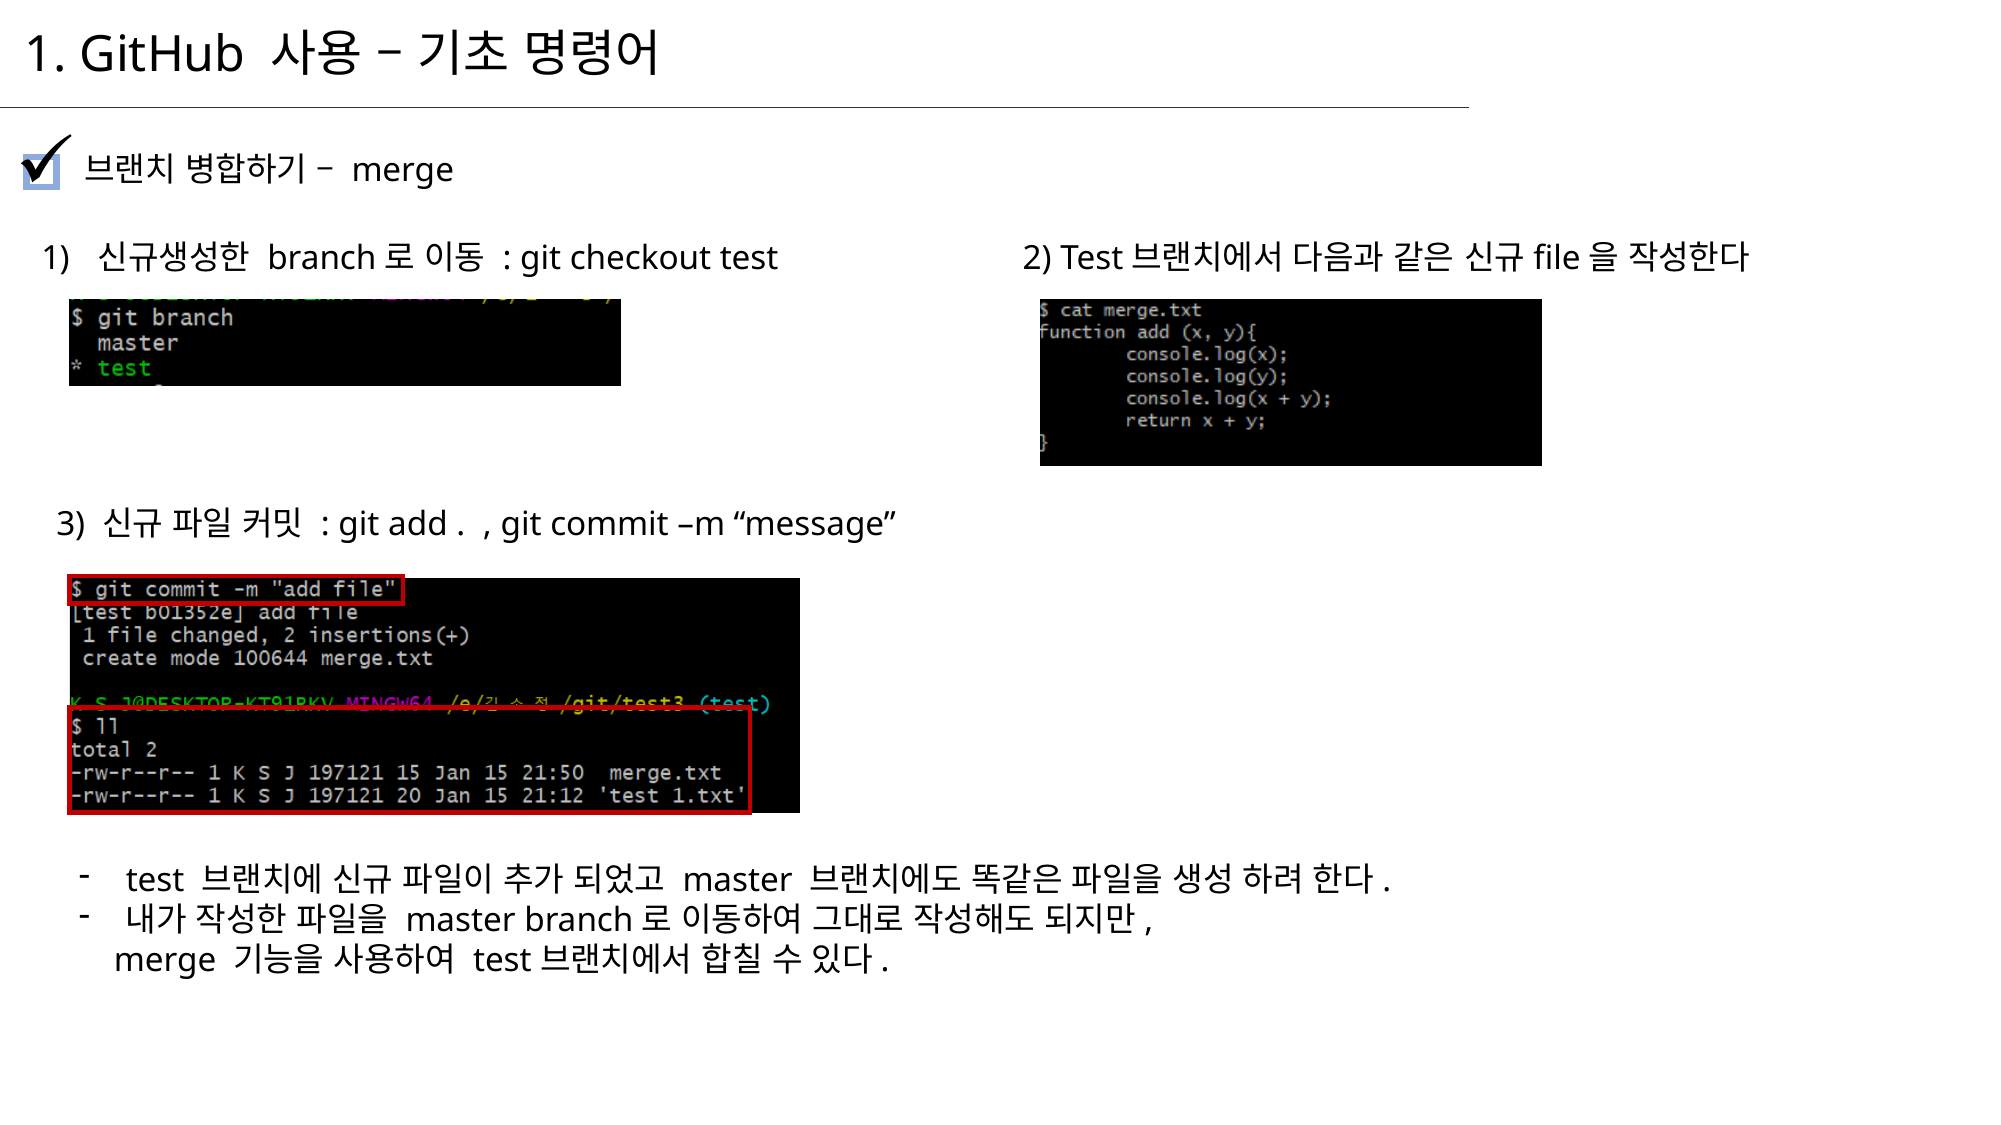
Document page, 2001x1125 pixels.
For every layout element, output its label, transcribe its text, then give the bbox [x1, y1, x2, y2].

text_box 1. GitHub 사용 – 기초 명령어 [9, 14, 677, 89]
picture [1040, 299, 1542, 466]
text_box 브랜치 병합하기 – merge [112, 141, 1138, 196]
text_box 2) Test브랜치에서 다음과 같은 신규file을 작성한다 [1008, 228, 1930, 284]
text_box 3) 신규 파일 커밋 : git add . , git commit –m “message” [41, 494, 963, 550]
picture [69, 578, 800, 813]
picture [69, 299, 621, 386]
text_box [0, 122, 112, 229]
text_box test 브랜치에 신규 파일이 추가 되었고 master 브랜치에도 똑같은 파일을 생성 하려 한다. 내가 작성한 파일을 master branch로 이동하여 그대로 작성해도 되지만, merge 기능을 사용하여 test브랜치에서 합칠 수 있다. [64, 851, 1924, 986]
text_box 신규생성한 branch로 이동 : git checkout test [26, 228, 948, 284]
